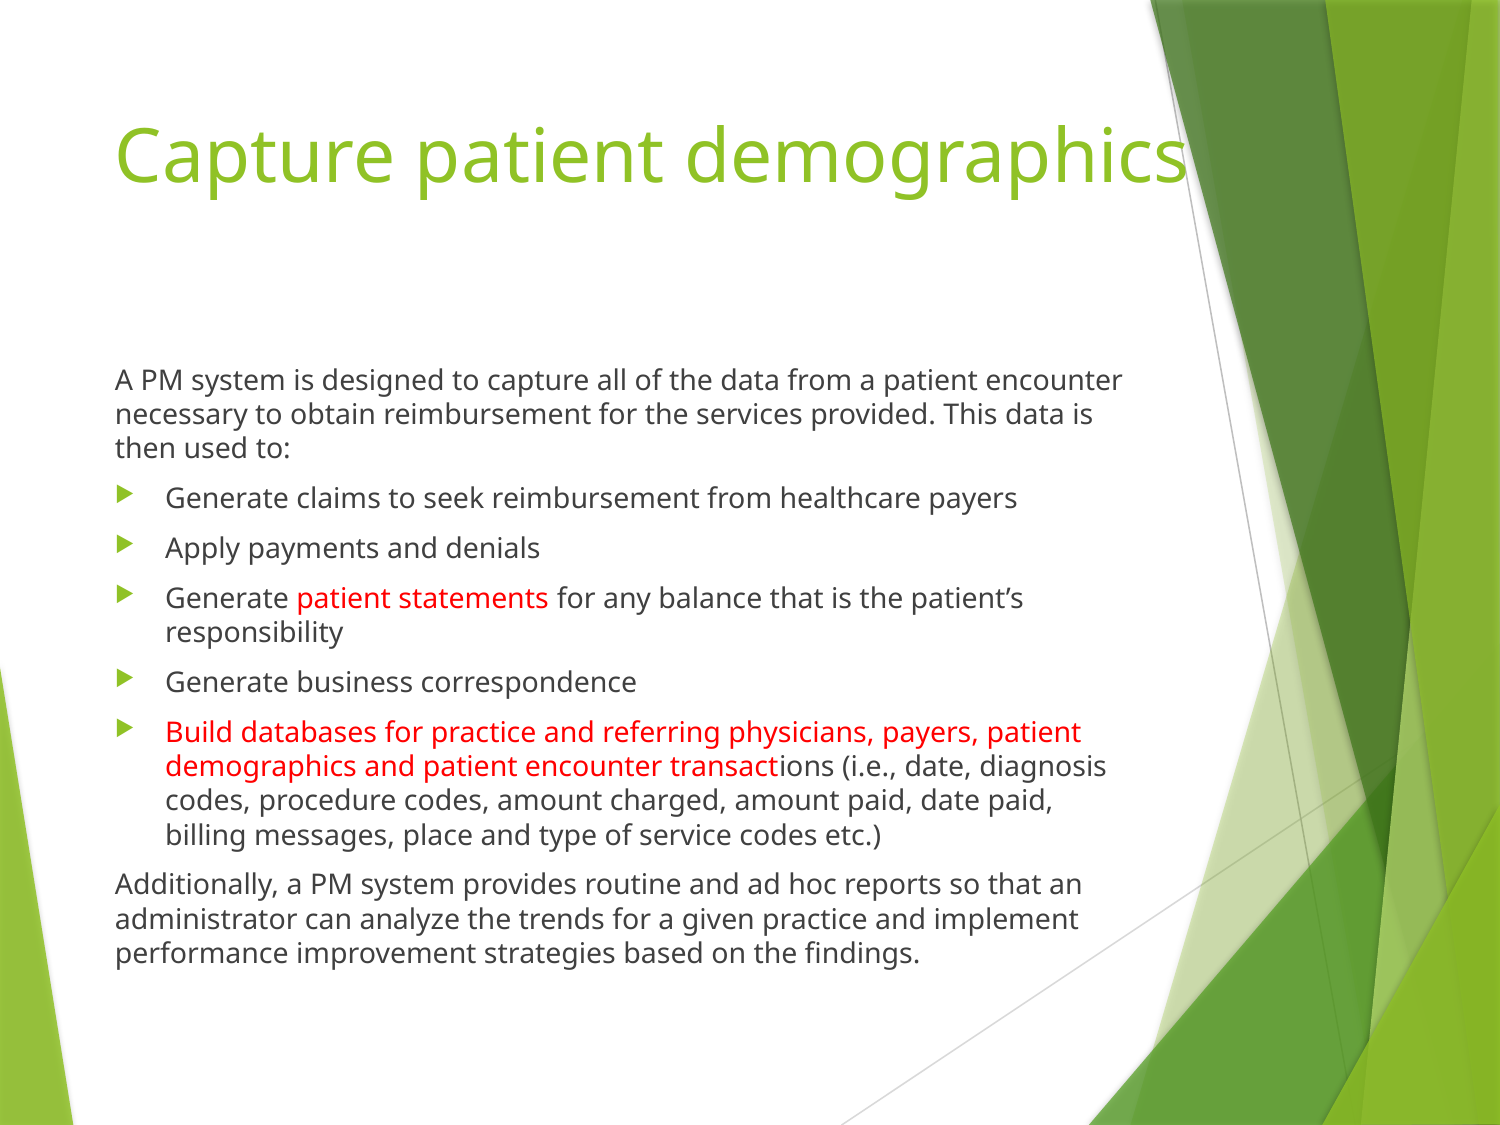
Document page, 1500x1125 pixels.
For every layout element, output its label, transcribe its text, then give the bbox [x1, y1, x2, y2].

title Capture patient demographics [99, 99, 1238, 317]
list A PM system is designed to capture all of the data from a patient encounter necessary to obtain reimbursement for the services provided. This data is then used to: Generate claims to seek reimbursement from healthcare payers Apply payments and denials Generate patient statements for any balance that is the patient’s responsibility Generate business correspondence Build databases for practice and referring physicians, payers, patient demographics and patient encounter transactions (i.e., date, diagnosis codes, procedure codes, amount charged, amount paid, date paid, billing messages, place and type of service codes etc.) Additionally, a PM system provides routine and ad hoc reports so that an administrator can analyze the trends for a given practice and implement performance improvement strategies based on the findings. [99, 354, 1142, 992]
